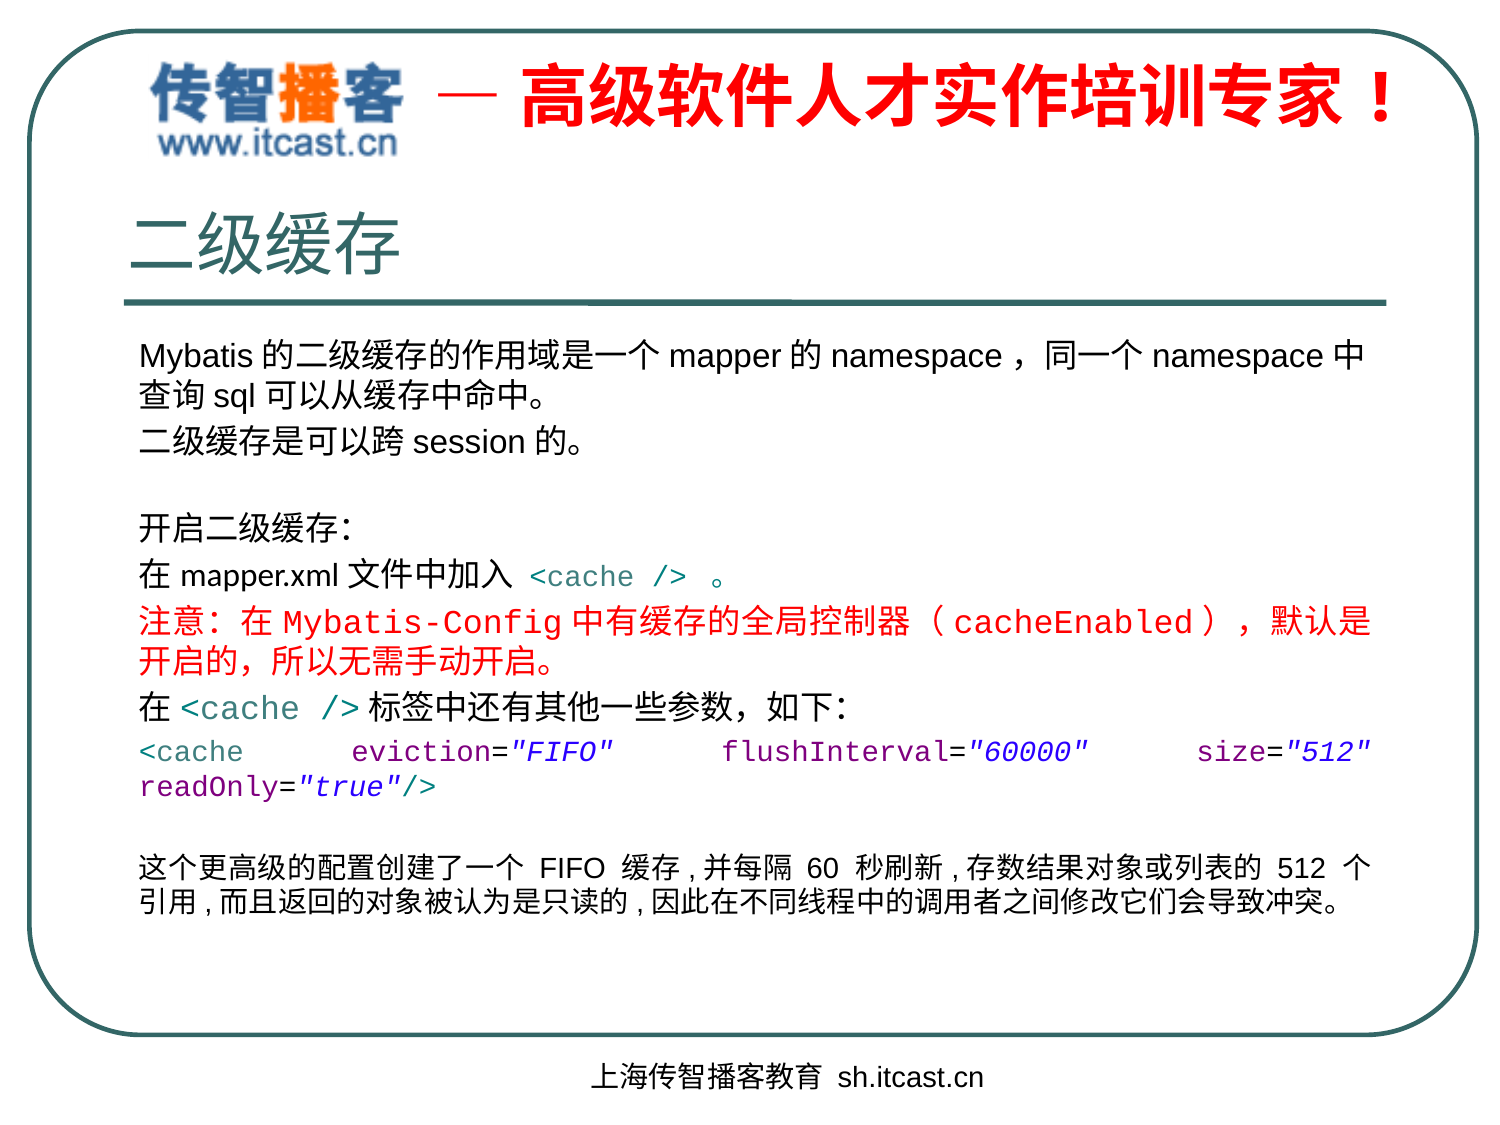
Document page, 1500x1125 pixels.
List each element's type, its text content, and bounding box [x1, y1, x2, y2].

list Mybatis的二级缓存的作用域是一个mapper的namespace，同一个namespace中查询sql可以从缓存中命中。 二级缓存是可以跨session的。 开启二级缓存： 在mapper.xml文件中加入 <cache /> 。 注意：在Mybatis-Config中有缓存的全局控制器（cacheEnabled），默认是开启的，所以无需手动开启。 在<cache />标签中还有其他一些参数，如下： <cache eviction="FIFO" flushInterval="60000" size="512" readOnly="true"/> 这个更高级的配置创建了一个 FIFO 缓存,并每隔 60 秒刷新,存数结果对象或列表的 512 个引用,而且返回的对象被认为是只读的,因此在不同线程中的调用者之间修改它们会导致冲突。 [123, 326, 1387, 999]
title 二级缓存 [112, 54, 1375, 291]
footer 上海传智播客教育 sh.itcast.cn [549, 1050, 1025, 1125]
